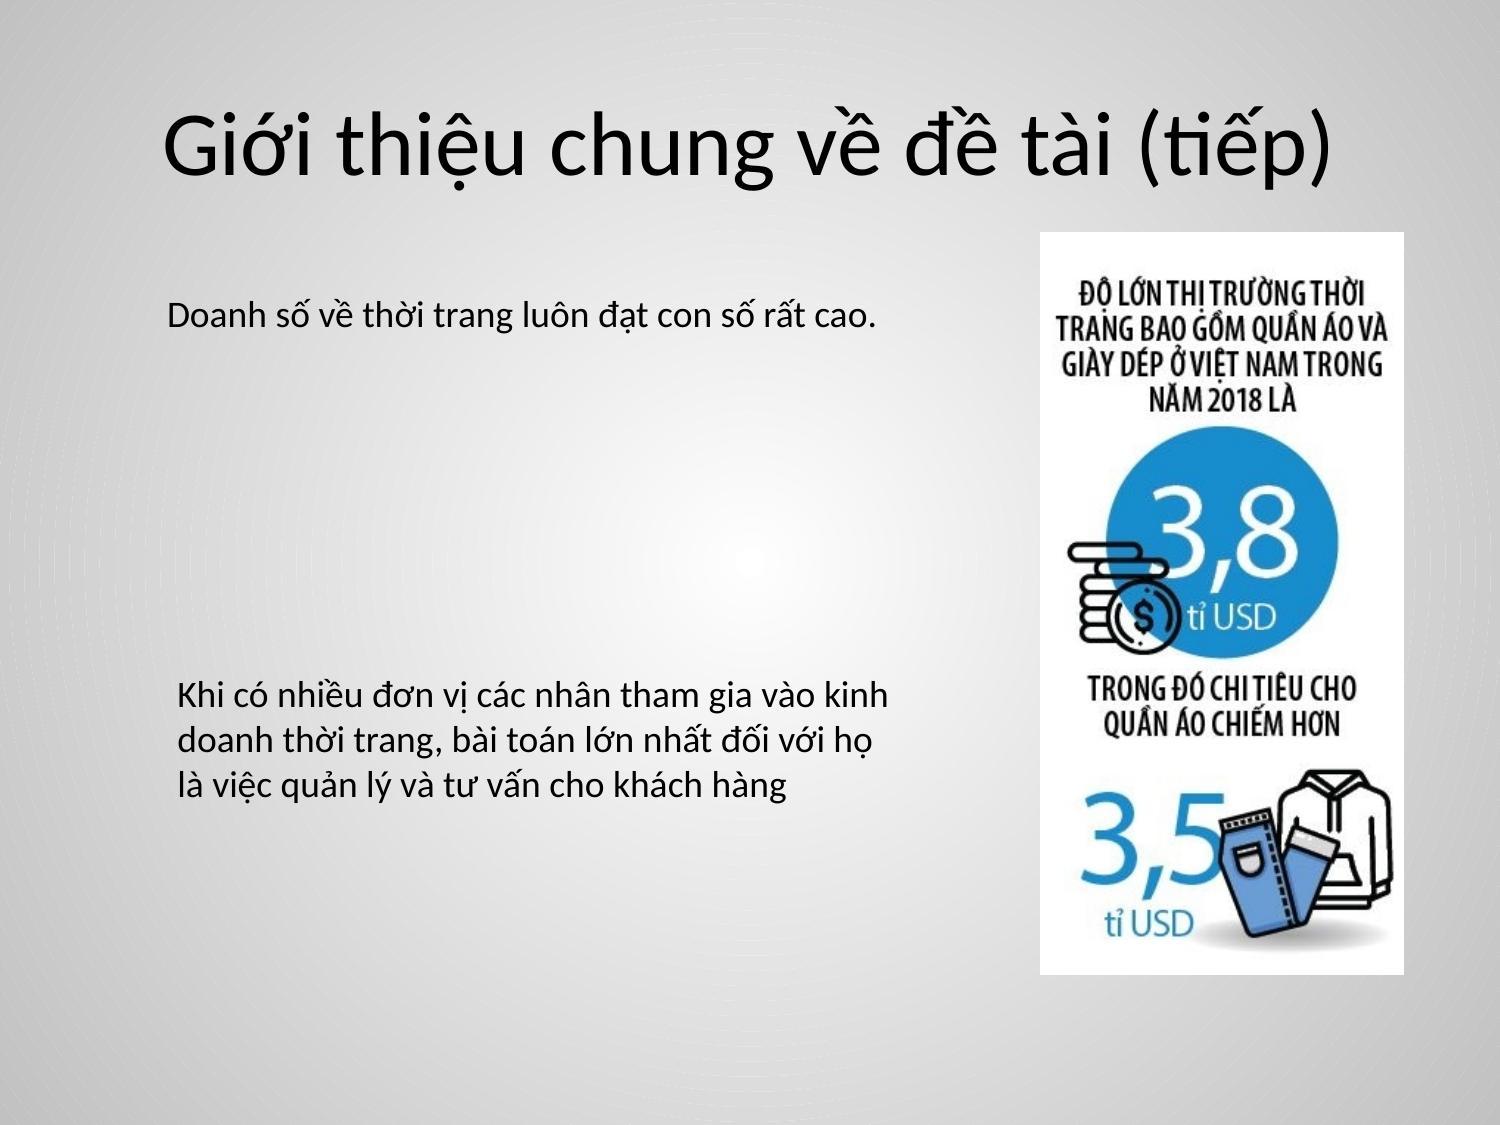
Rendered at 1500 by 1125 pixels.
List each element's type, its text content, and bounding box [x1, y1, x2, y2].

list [1039, 232, 1405, 976]
title Giới thiệu chung về đề tài (tiếp) [74, 44, 1426, 233]
text_box Khi có nhiều đơn vị các nhân tham gia vào kinh doanh thời trang, bài toán lớn nhất đối với họ là việc quản lý và tư vấn cho khách hàng [162, 662, 913, 858]
text_box Doanh số về thời trang luôn đạt con số rất cao. [152, 282, 965, 478]
